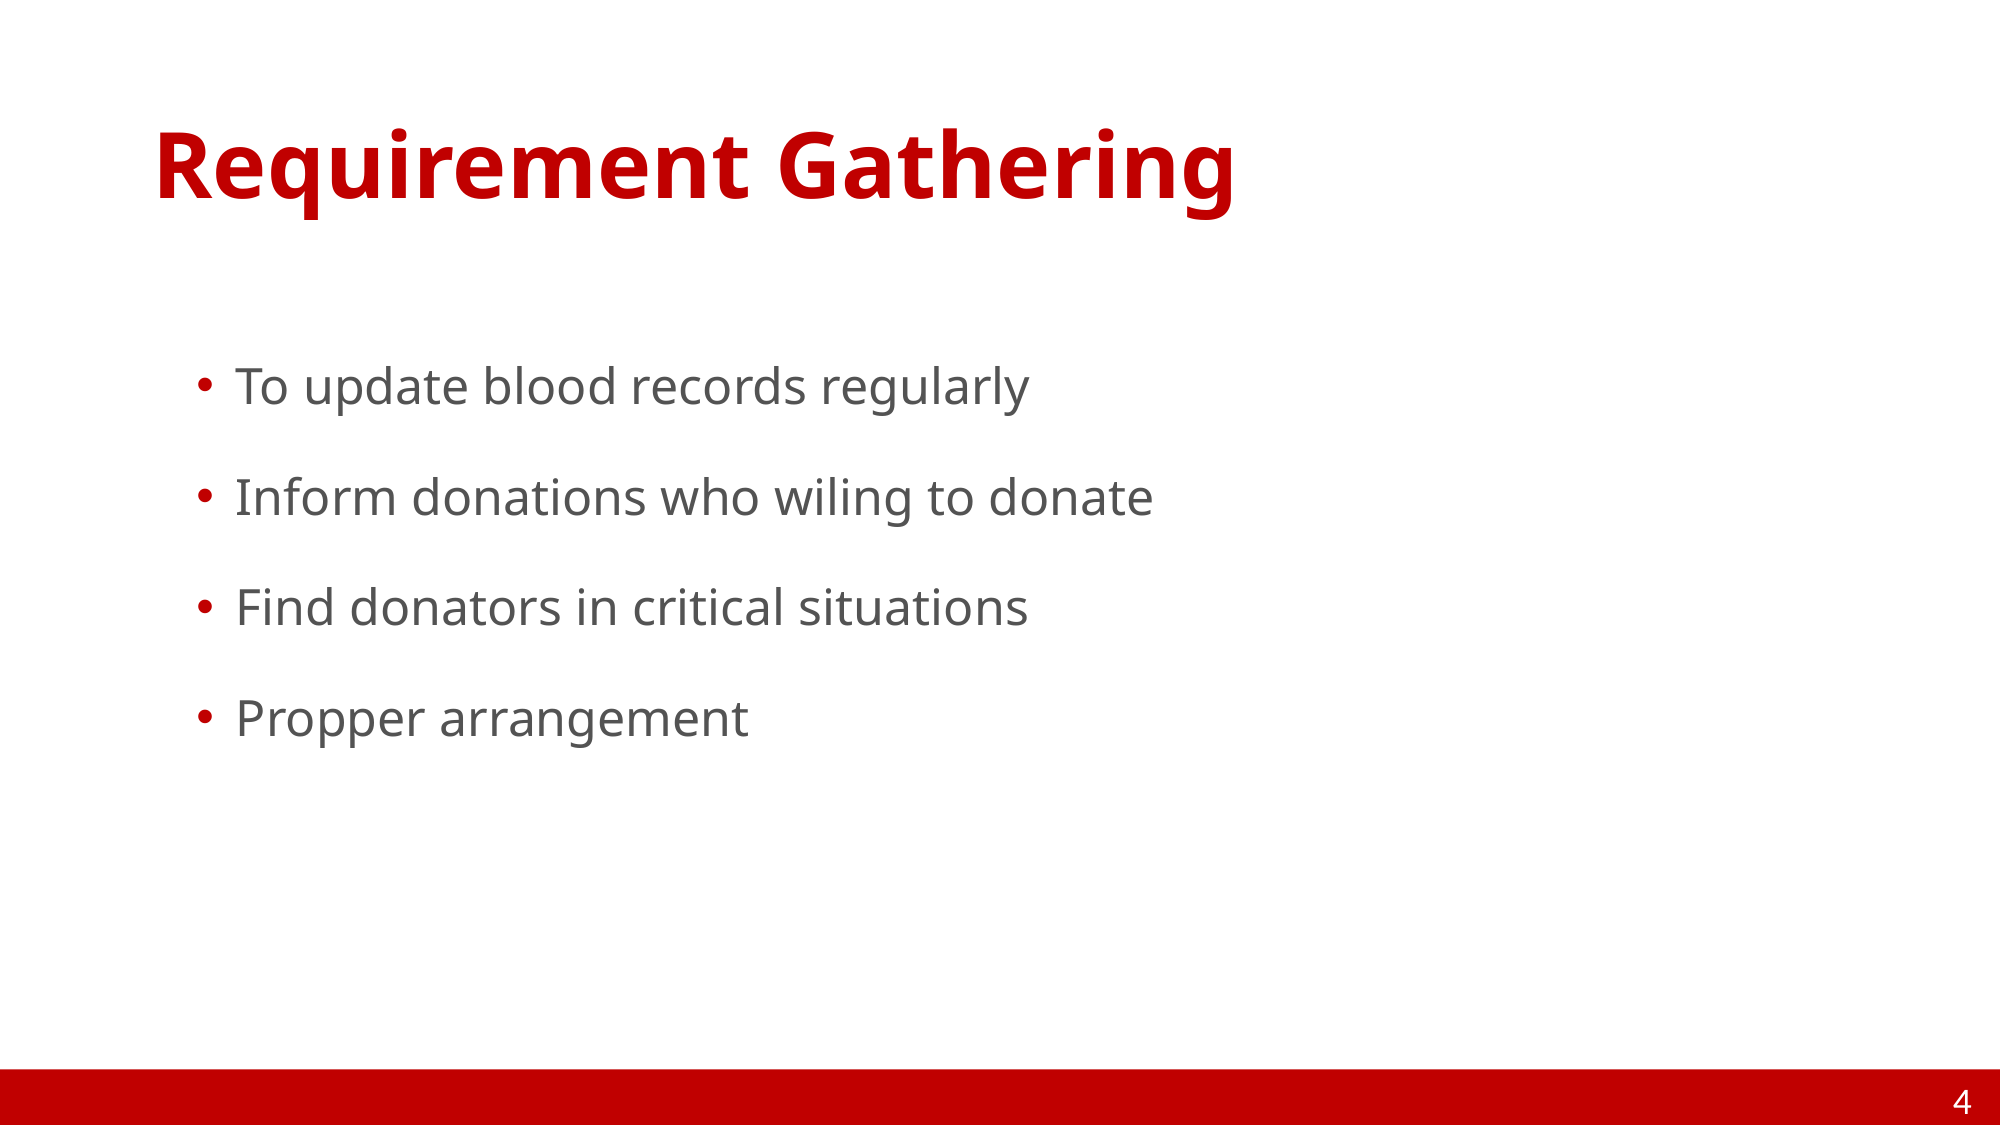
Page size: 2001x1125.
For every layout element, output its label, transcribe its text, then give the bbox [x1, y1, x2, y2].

list To update blood records regularly Inform donations who wiling to donate Find donators in critical situations Propper arrangement [181, 316, 1764, 898]
title Requirement Gathering [137, 59, 1863, 278]
text_box 4 [1931, 1069, 1987, 1125]
text_box [0, 1068, 2000, 1125]
